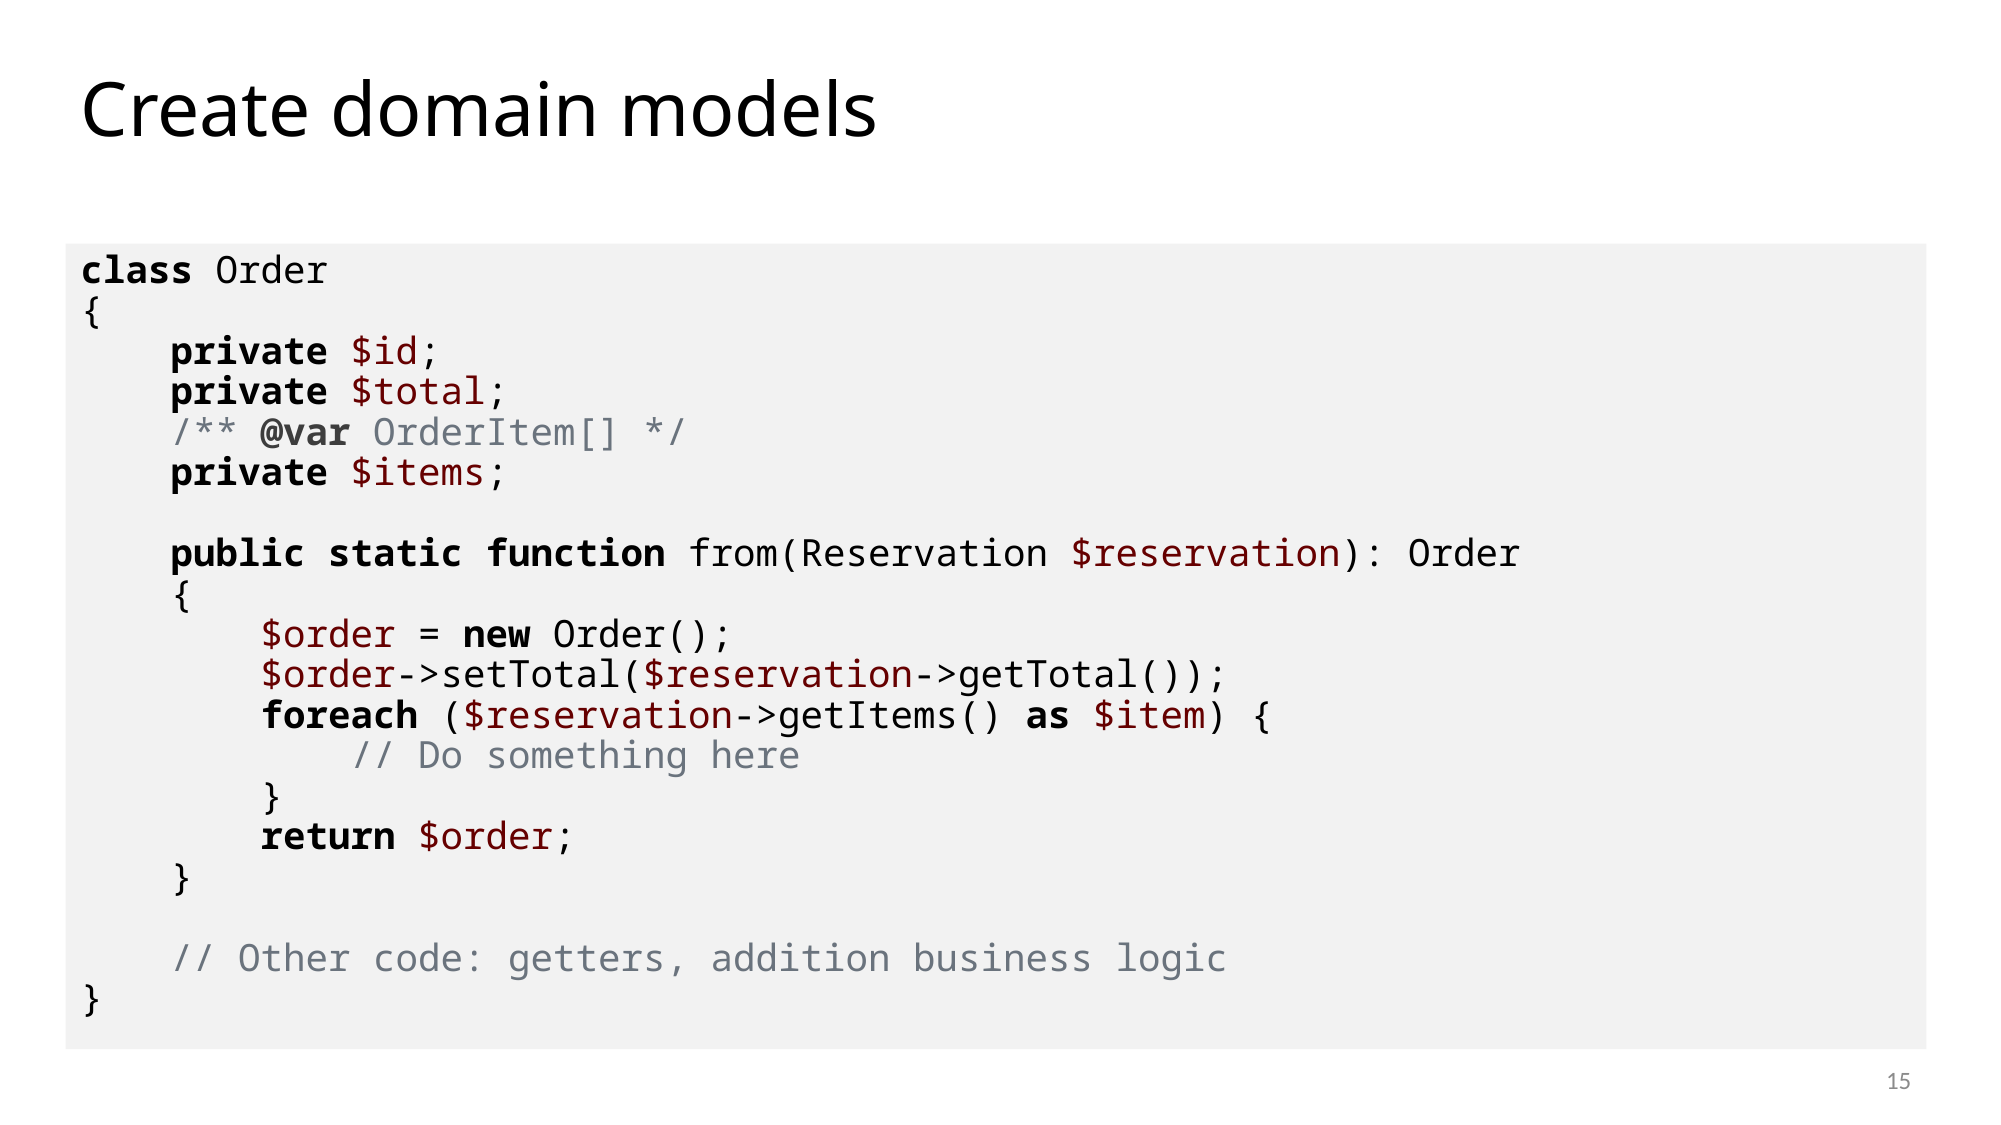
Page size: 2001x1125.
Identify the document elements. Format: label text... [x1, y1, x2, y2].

list class Order { private $id; private $total; /** @var OrderItem[] */ private $items; public static function from(Reservation $reservation): Order { $order = new Order(); $order->setTotal($reservation->getTotal()); foreach ($reservation->getItems() as $item) { // Do something here } return $order; } // Other code: getters, addition business logic } [65, 243, 1927, 1050]
slide_number 15 [1476, 1049, 1927, 1110]
title Create domain models [65, 59, 1927, 164]
